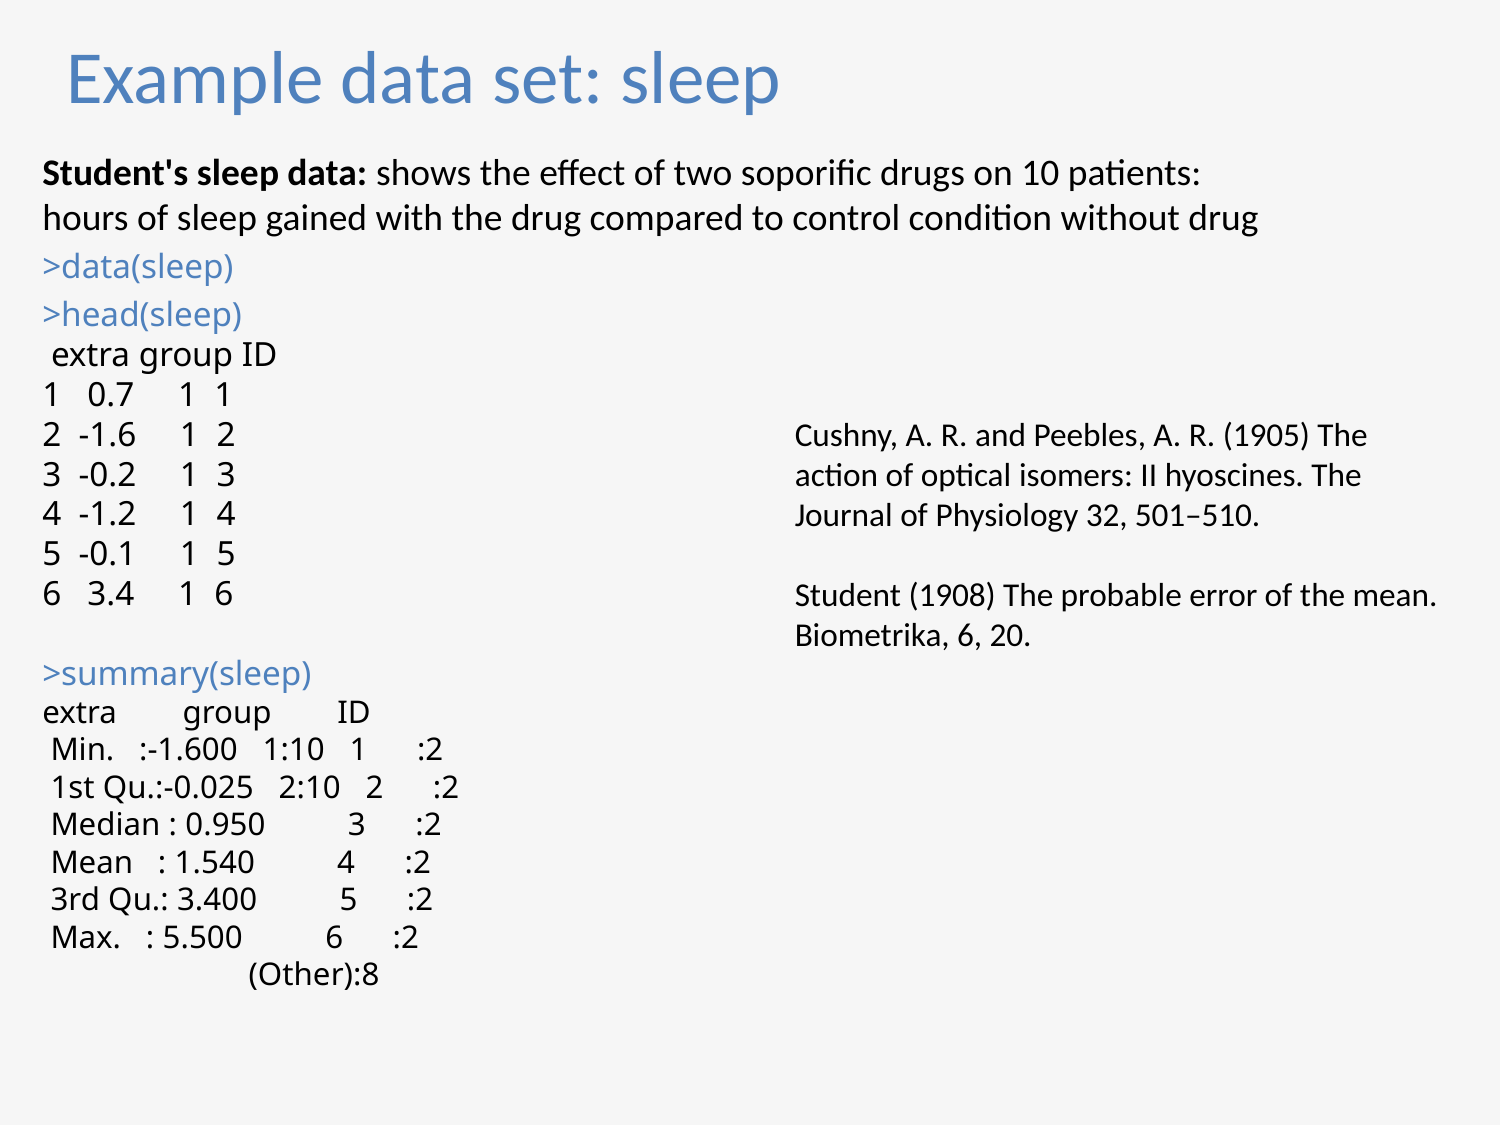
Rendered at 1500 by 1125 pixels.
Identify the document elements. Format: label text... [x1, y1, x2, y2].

text_box Cushny, A. R. and Peebles, A. R. (1905) The action of optical isomers: II hyoscines. The Journal of Physiology 32, 501–510. Student (1908) The probable error of the mean. Biometrika, 6, 20. [779, 406, 1464, 701]
text_box Student's sleep data: shows the effect of two soporific drugs on 10 patients: hours of sleep gained with the drug compared to control condition without drug >data(sleep) >head(sleep) extra group ID 1 0.7 1 1 2 -1.6 1 2 3 -0.2 1 3 4 -1.2 1 4 5 -0.1 1 5 6 3.4 1 6 >summary(sleep) extra group ID Min. :-1.600 1:10 1 :2 1st Qu.:-0.025 2:10 2 :2 Median : 0.950 3 :2 Mean : 1.540 4 :2 3rd Qu.: 3.400 5 :2 Max. : 5.500 6 :2 (Other):8 [42, 148, 1413, 967]
text_box Example data set: sleep [42, 38, 1343, 120]
